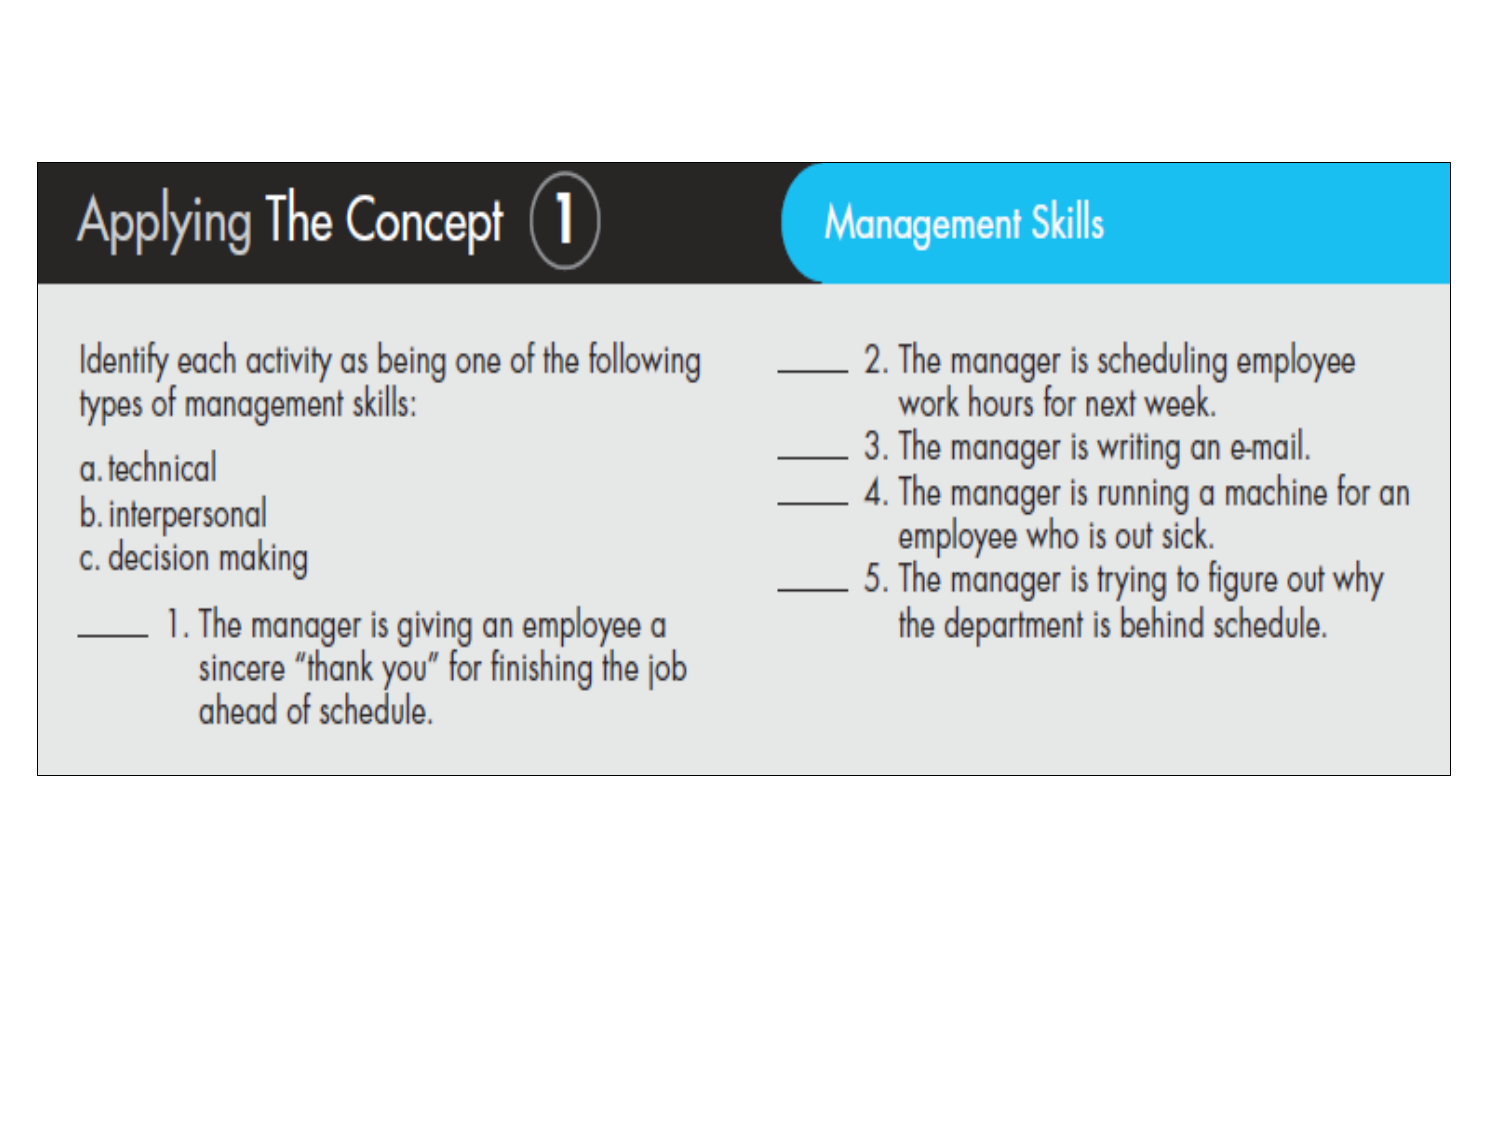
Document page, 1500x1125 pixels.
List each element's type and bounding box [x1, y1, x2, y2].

picture [37, 162, 1451, 776]
